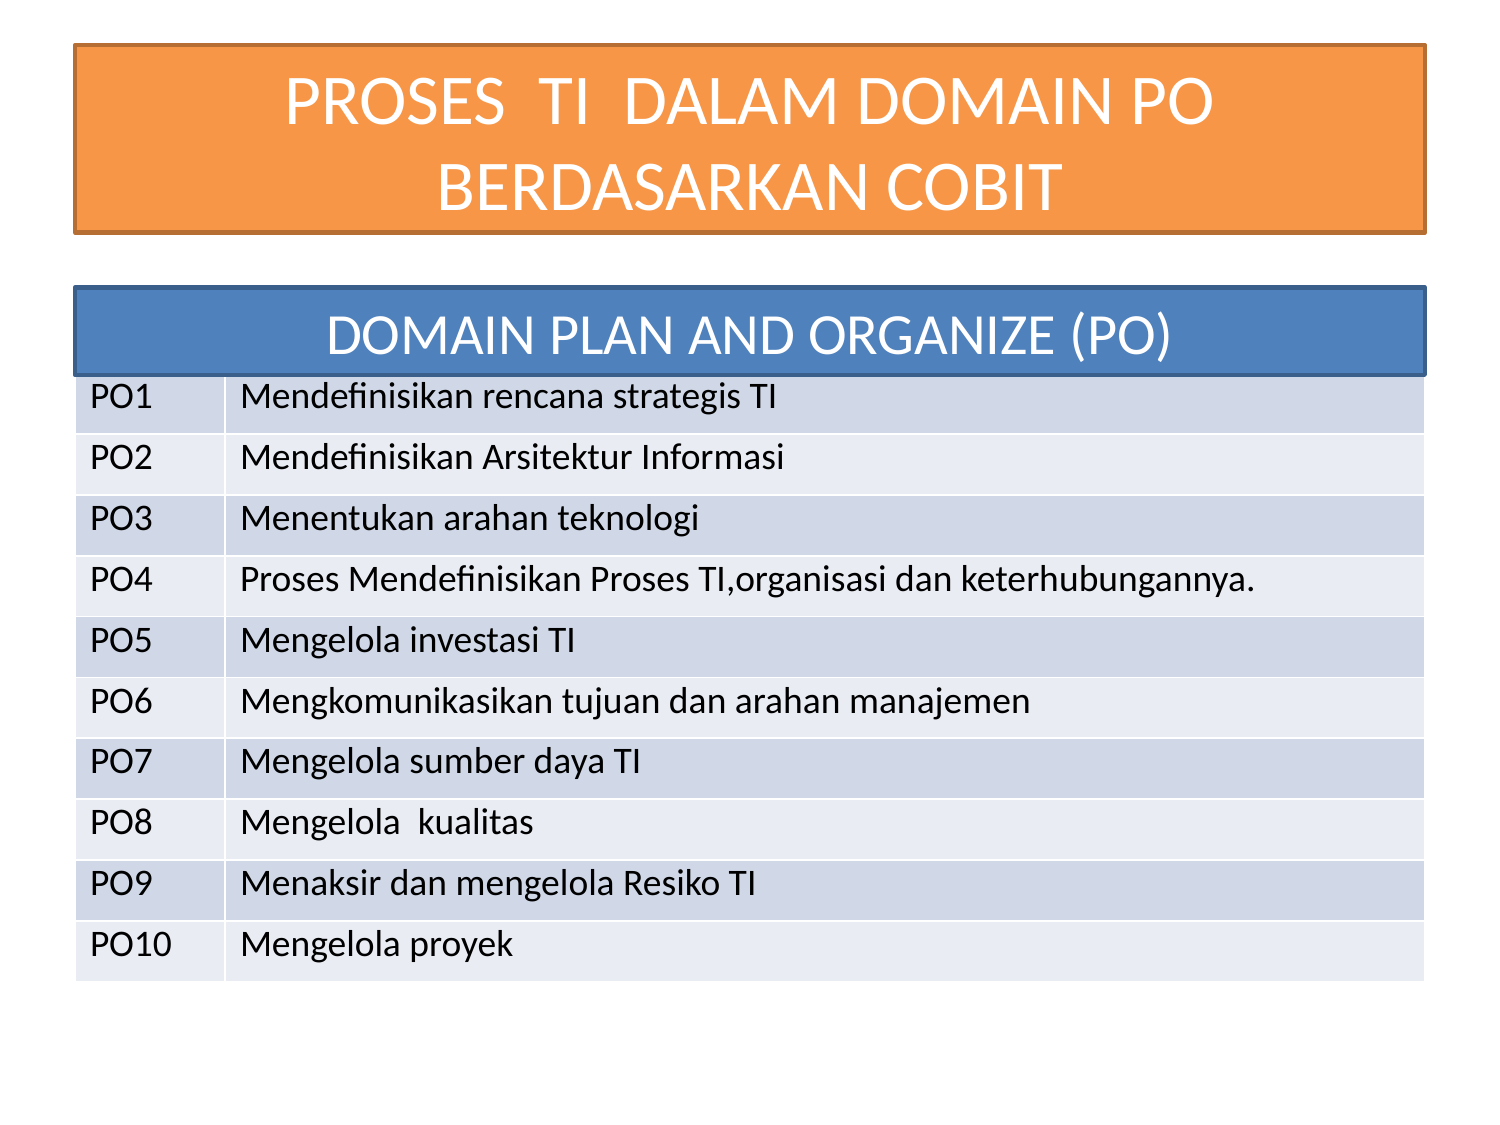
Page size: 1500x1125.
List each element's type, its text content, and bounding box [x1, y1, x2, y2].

table_cell Mengkomunikasikan tujuan dan arahan manajemen [226, 678, 1424, 737]
table_cell Mengelola kualitas [226, 800, 1424, 859]
table_cell Mengelola sumber daya TI [226, 739, 1424, 798]
table_cell PO7 [76, 739, 224, 798]
table_cell PO6 [76, 678, 224, 737]
title PROSES TI DALAM DOMAIN PO BERDASARKAN COBIT [73, 43, 1427, 235]
table_cell Mengelola proyek [226, 922, 1424, 981]
table_cell Mendefinisikan rencana strategis TI [226, 377, 1424, 433]
table_cell Menaksir dan mengelola Resiko TI [226, 861, 1424, 920]
table_cell Mengelola investasi TI [226, 617, 1424, 677]
table_cell Mendefinisikan Arsitektur Informasi [226, 435, 1424, 494]
table_cell Proses Mendefinisikan Proses TI,organisasi dan keterhubungannya. [226, 557, 1424, 616]
table_cell Menentukan arahan teknologi [226, 496, 1424, 555]
table_cell PO4 [76, 557, 224, 616]
table_cell PO10 [76, 922, 224, 981]
text_box DOMAIN PLAN AND ORGANIZE (PO) [73, 285, 1427, 377]
table_cell PO8 [76, 800, 224, 859]
table_cell PO3 [76, 496, 224, 555]
table_cell PO5 [76, 617, 224, 677]
table_cell PO9 [76, 861, 224, 920]
table_cell PO1 [76, 377, 224, 433]
table_cell PO2 [76, 435, 224, 494]
